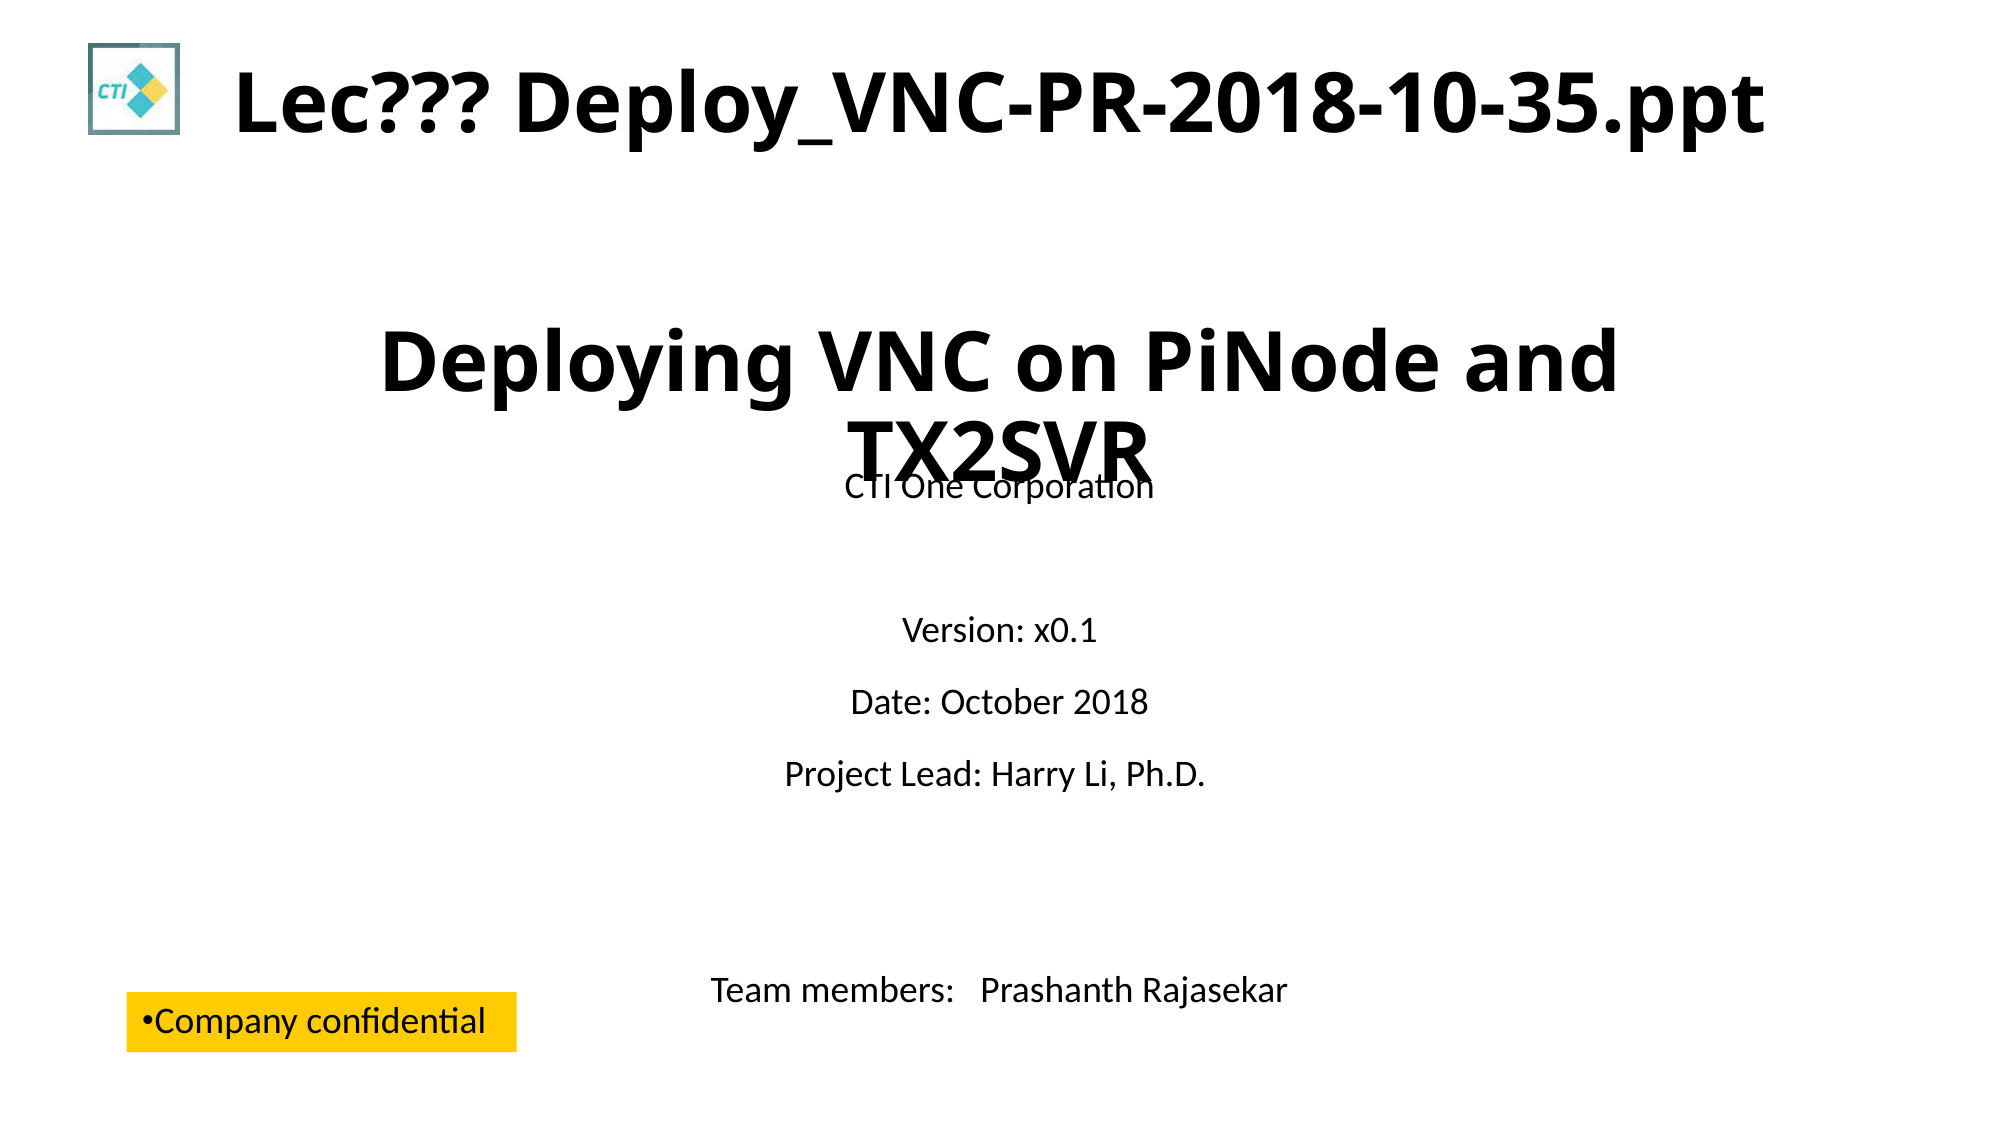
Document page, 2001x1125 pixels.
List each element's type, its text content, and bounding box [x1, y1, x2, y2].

picture [88, 43, 180, 135]
title Lec??? Deploy_VNC-PR-2018-10-35.ppt [92, 41, 1908, 159]
text_box Company confidential [126, 992, 517, 1053]
text_box CTI One Corporation Version: x0.1 Date: October 2018 Project Lead: Harry Li, Ph.D. Team members: Prashanth Rajasekar [467, 457, 1533, 983]
subtitle Deploying VNC on PiNode and TX2SVR [249, 311, 1750, 495]
